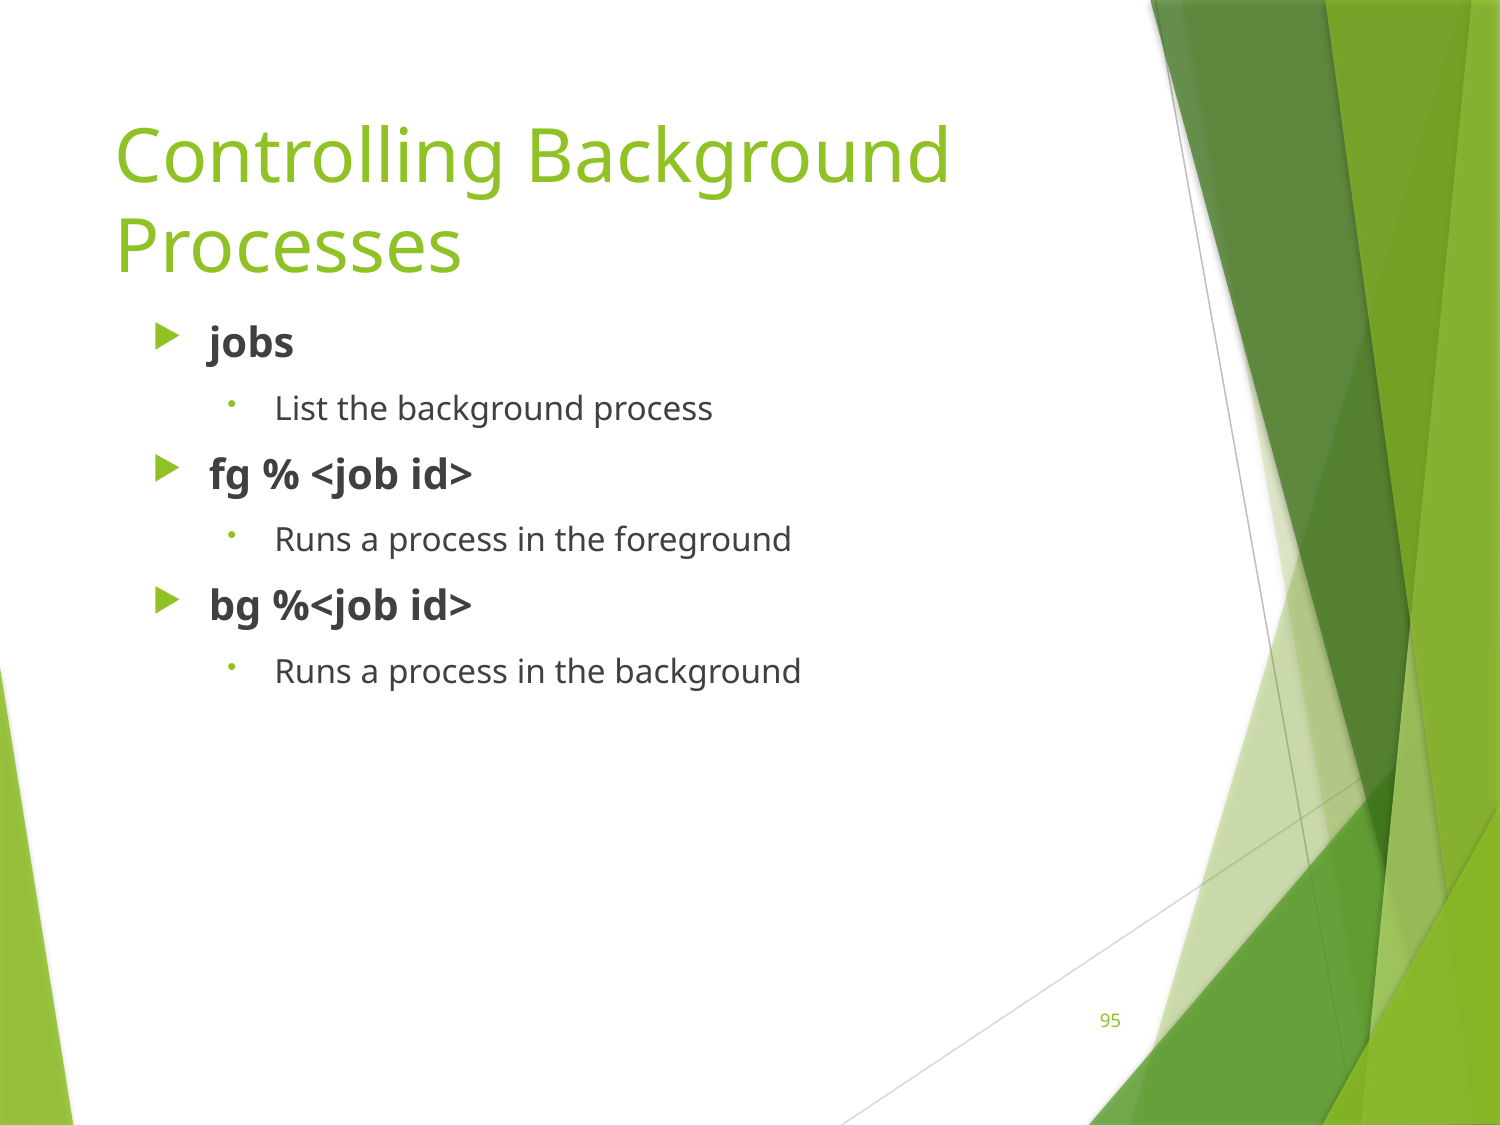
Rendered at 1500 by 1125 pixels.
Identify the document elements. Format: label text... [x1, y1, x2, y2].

text_box [87, 49, 1400, 188]
slide_number 95 [1057, 991, 1142, 1051]
slide_number [886, 991, 999, 1051]
list jobs List the background process fg % <job id> Runs a process in the foreground bg %<job id> Runs a process in the background [137, 237, 1413, 913]
title Controlling Background Processes [99, 188, 1142, 317]
